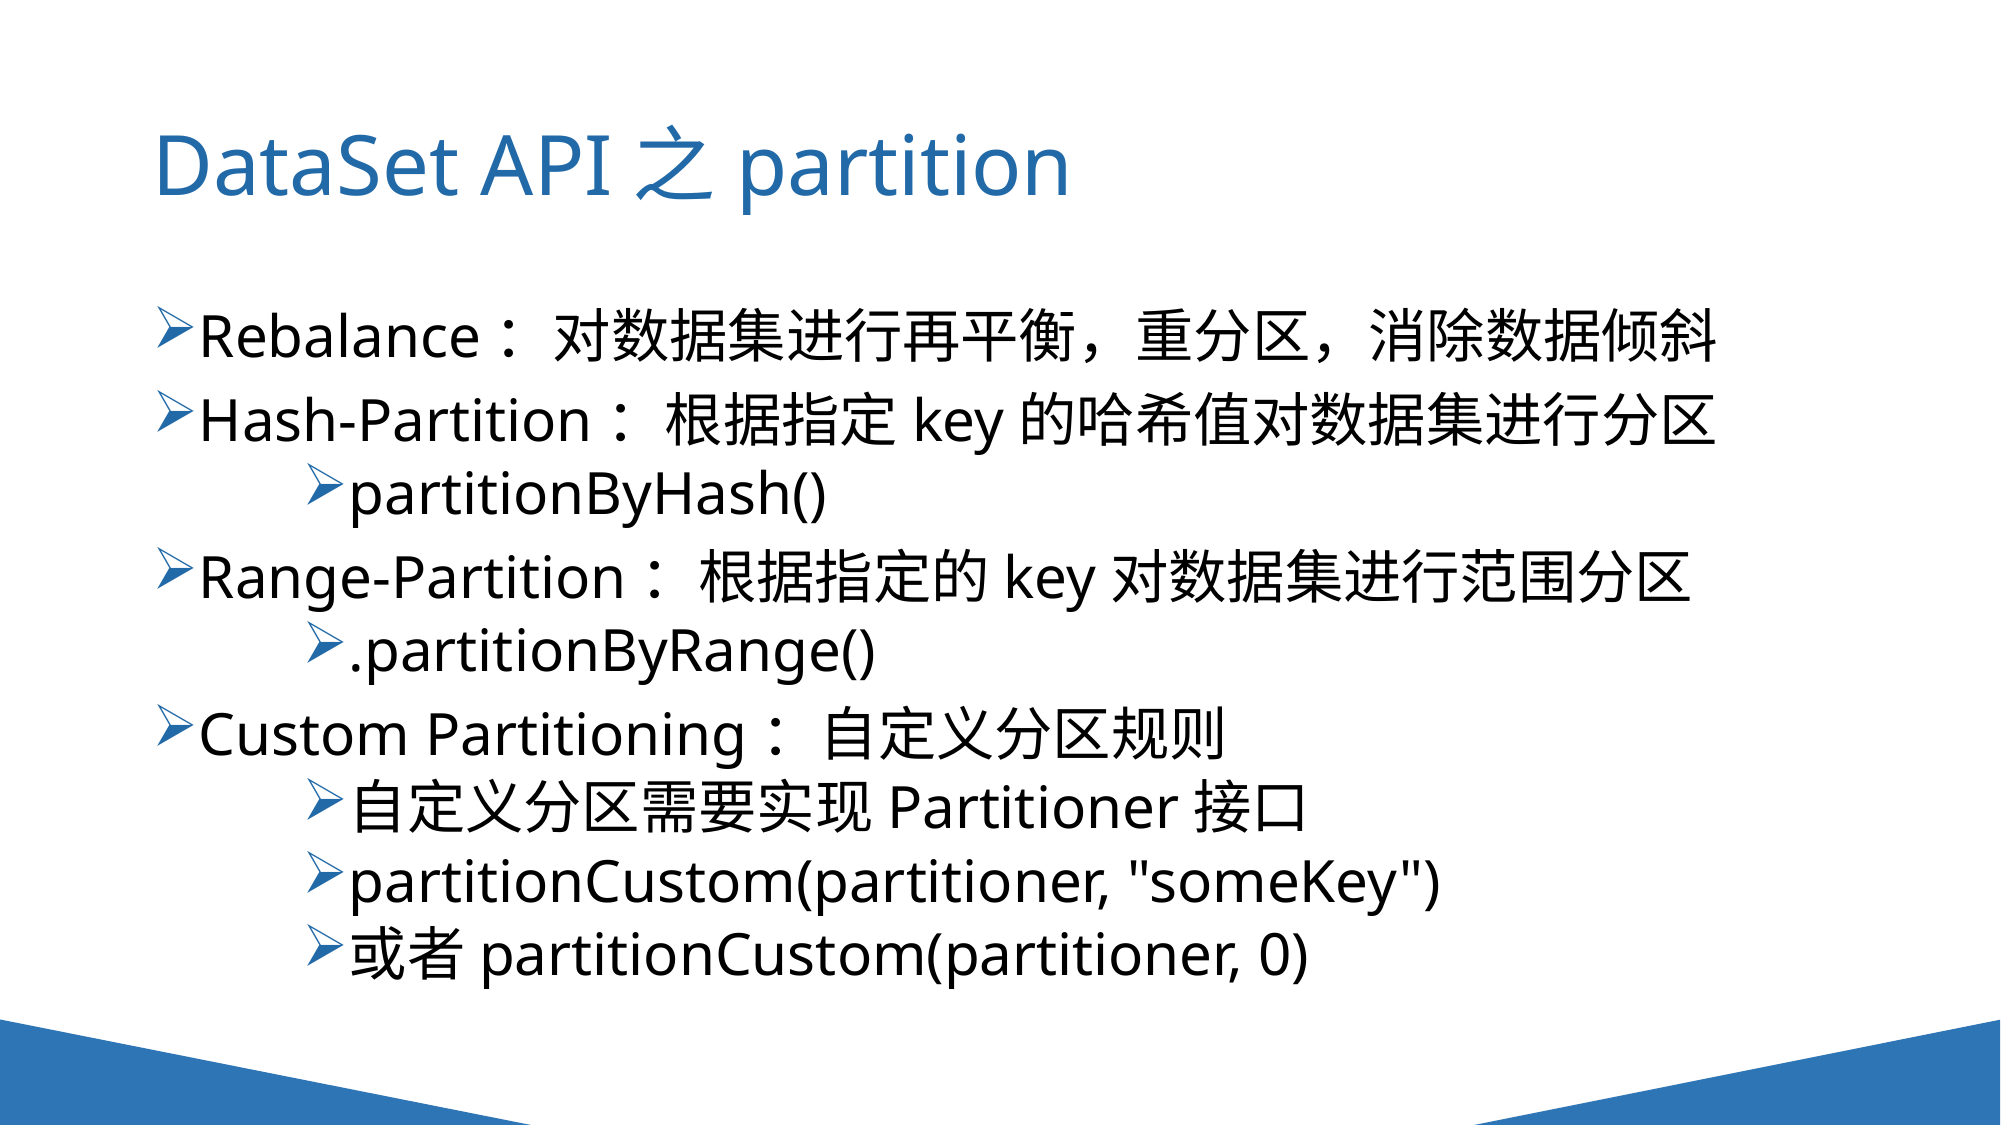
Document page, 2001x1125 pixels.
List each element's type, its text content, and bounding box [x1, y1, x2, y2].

list Rebalance：对数据集进行再平衡，重分区，消除数据倾斜 Hash-Partition：根据指定key的哈希值对数据集进行分区 partitionByHash() Range-Partition：根据指定的key对数据集进行范围分区 .partitionByRange() Custom Partitioning：自定义分区规则 自定义分区需要实现Partitioner接口 partitionCustom(partitioner, "someKey") 或者partitionCustom(partitioner, 0) [137, 299, 1863, 1014]
title DataSet API之partition [137, 59, 1863, 278]
